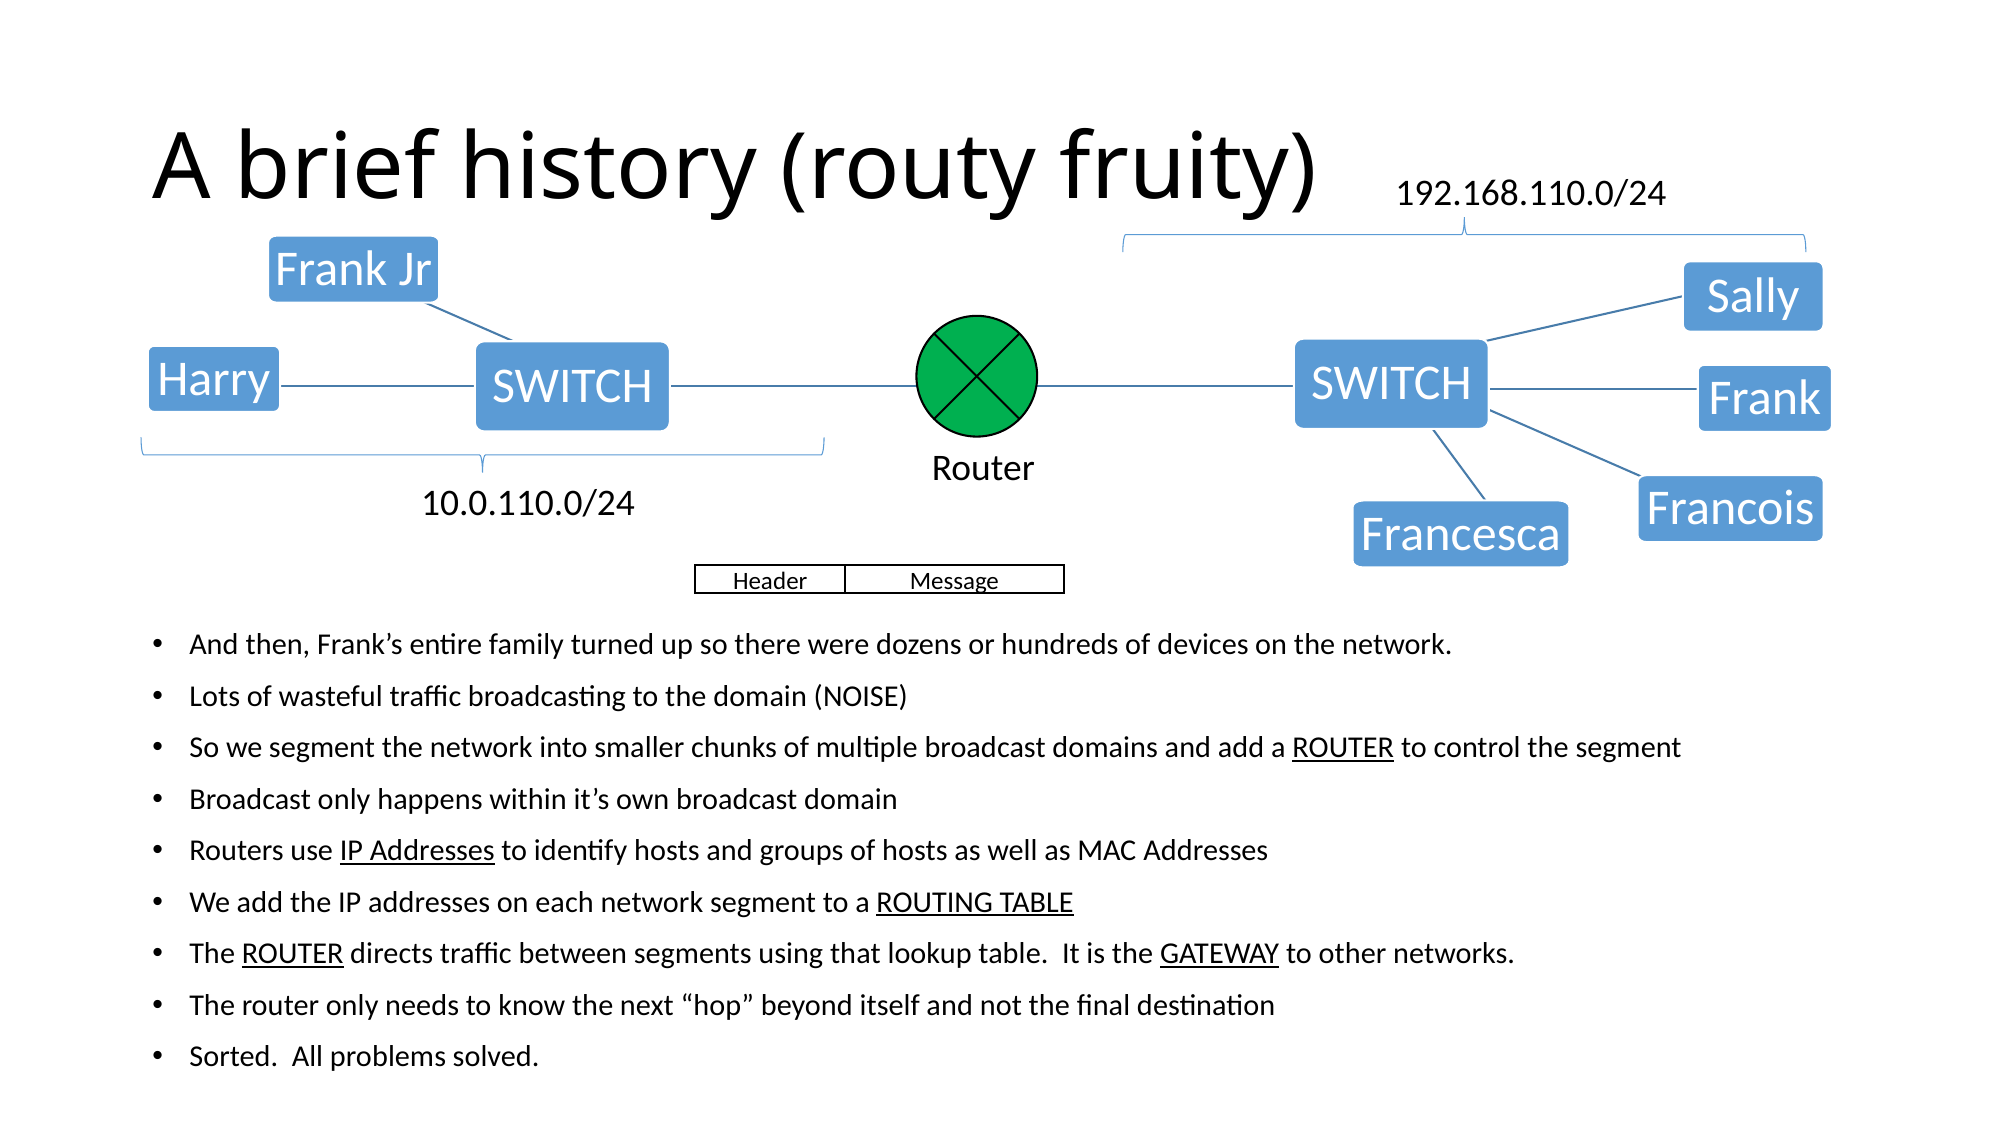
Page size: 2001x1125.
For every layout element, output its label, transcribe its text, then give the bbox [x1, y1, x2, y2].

text_box [1122, 221, 1807, 253]
text_box SWITCH [1292, 337, 1490, 430]
text_box [425, 304, 514, 340]
text_box Francois [1636, 474, 1825, 544]
text_box SWITCH [473, 340, 671, 433]
list And then, Frank’s entire family turned up so there were dozens or hundreds of devices on the network. Lots of wasteful traffic broadcasting to the domain (NOISE) So we segment the network into smaller chunks of multiple broadcast domains and add a ROUTER to control the segment Broadcast only happens within it’s own broadcast domain Routers use IP Addresses to identify hosts and groups of hosts as well as MAC Addresses We add the IP addresses on each network segment to a ROUTING TABLE The ROUTER directs traffic between segments using that lookup table. It is the GATEWAY to other networks. The router only needs to know the next “hop” beyond itself and not the final destination Sorted. All problems solved. [137, 620, 1863, 1085]
text_box Header [694, 564, 846, 594]
text_box [140, 437, 825, 470]
text_box Harry [146, 344, 282, 414]
text_box Francesca [1351, 499, 1571, 569]
text_box [1486, 295, 1681, 342]
text_box [1490, 409, 1641, 477]
text_box Message [846, 564, 1065, 594]
title A brief history (routy fruity) [137, 59, 1863, 278]
text_box 192.168.110.0/24 [1380, 160, 1682, 221]
text_box [915, 314, 1039, 435]
text_box Frank [1696, 363, 1834, 433]
text_box Frank Jr [267, 234, 441, 304]
text_box Router [917, 435, 1050, 496]
text_box Sally [1681, 260, 1825, 333]
text_box 10.0.110.0/24 [406, 470, 650, 530]
text_box [1432, 430, 1486, 499]
